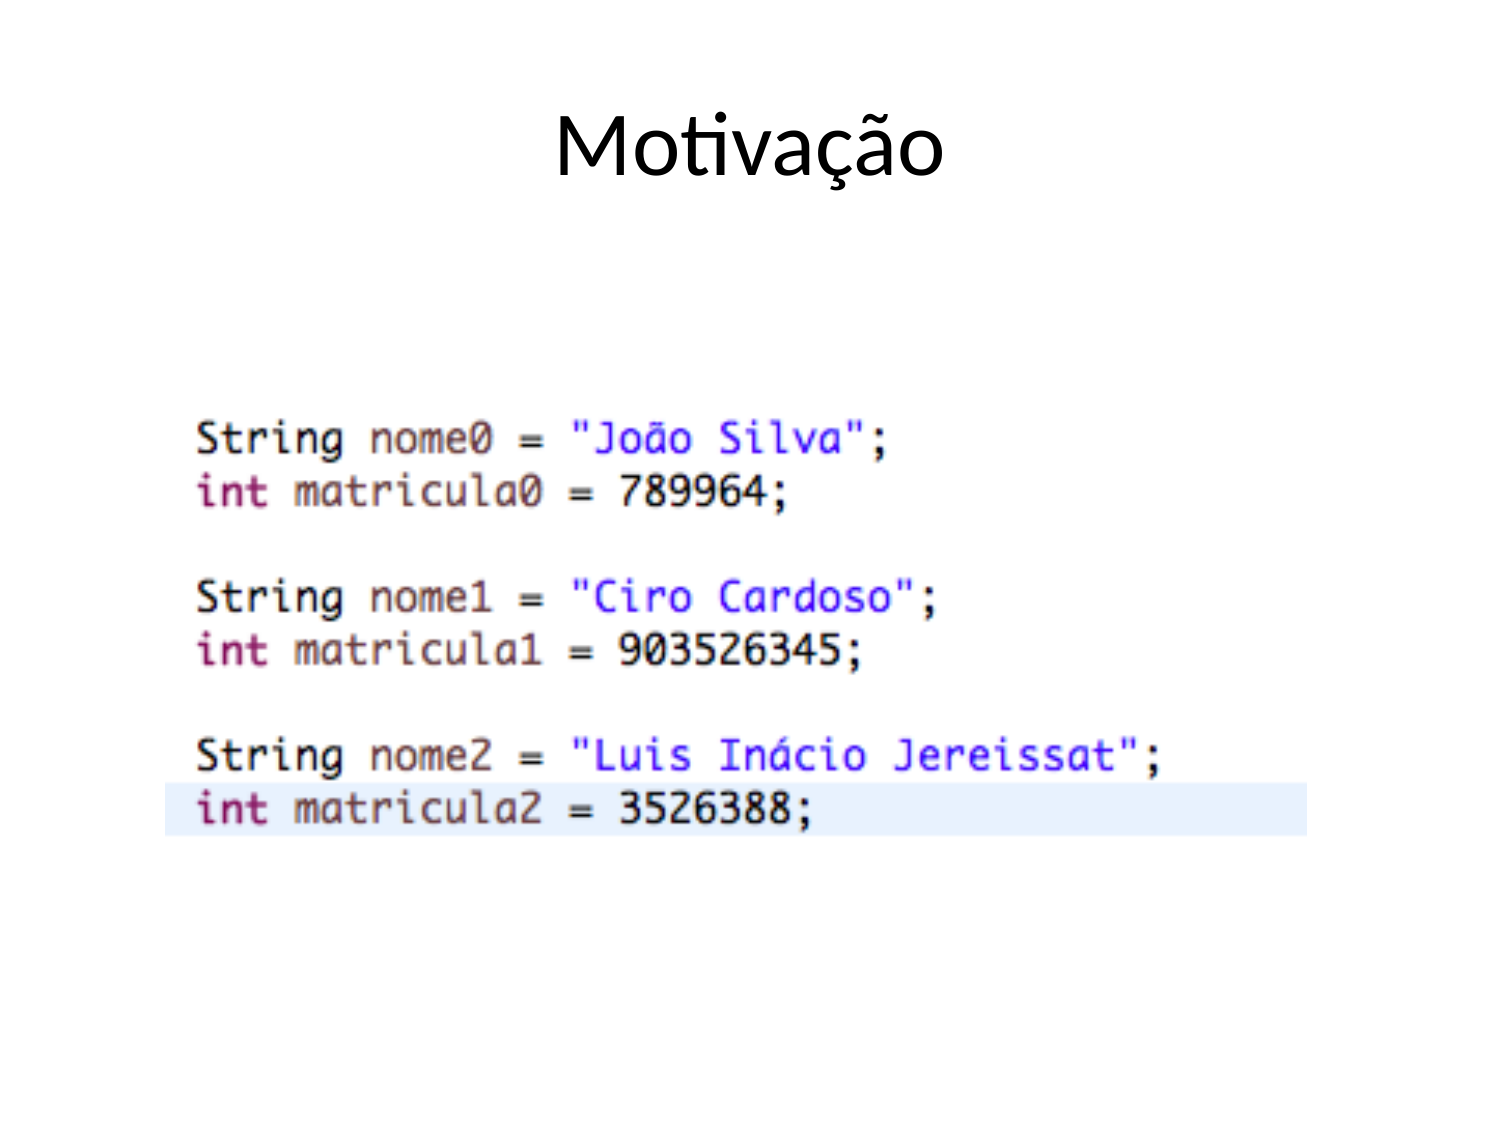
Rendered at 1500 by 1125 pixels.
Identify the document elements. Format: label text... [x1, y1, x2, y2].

title Motivação [75, 45, 1425, 233]
picture [165, 360, 1307, 903]
